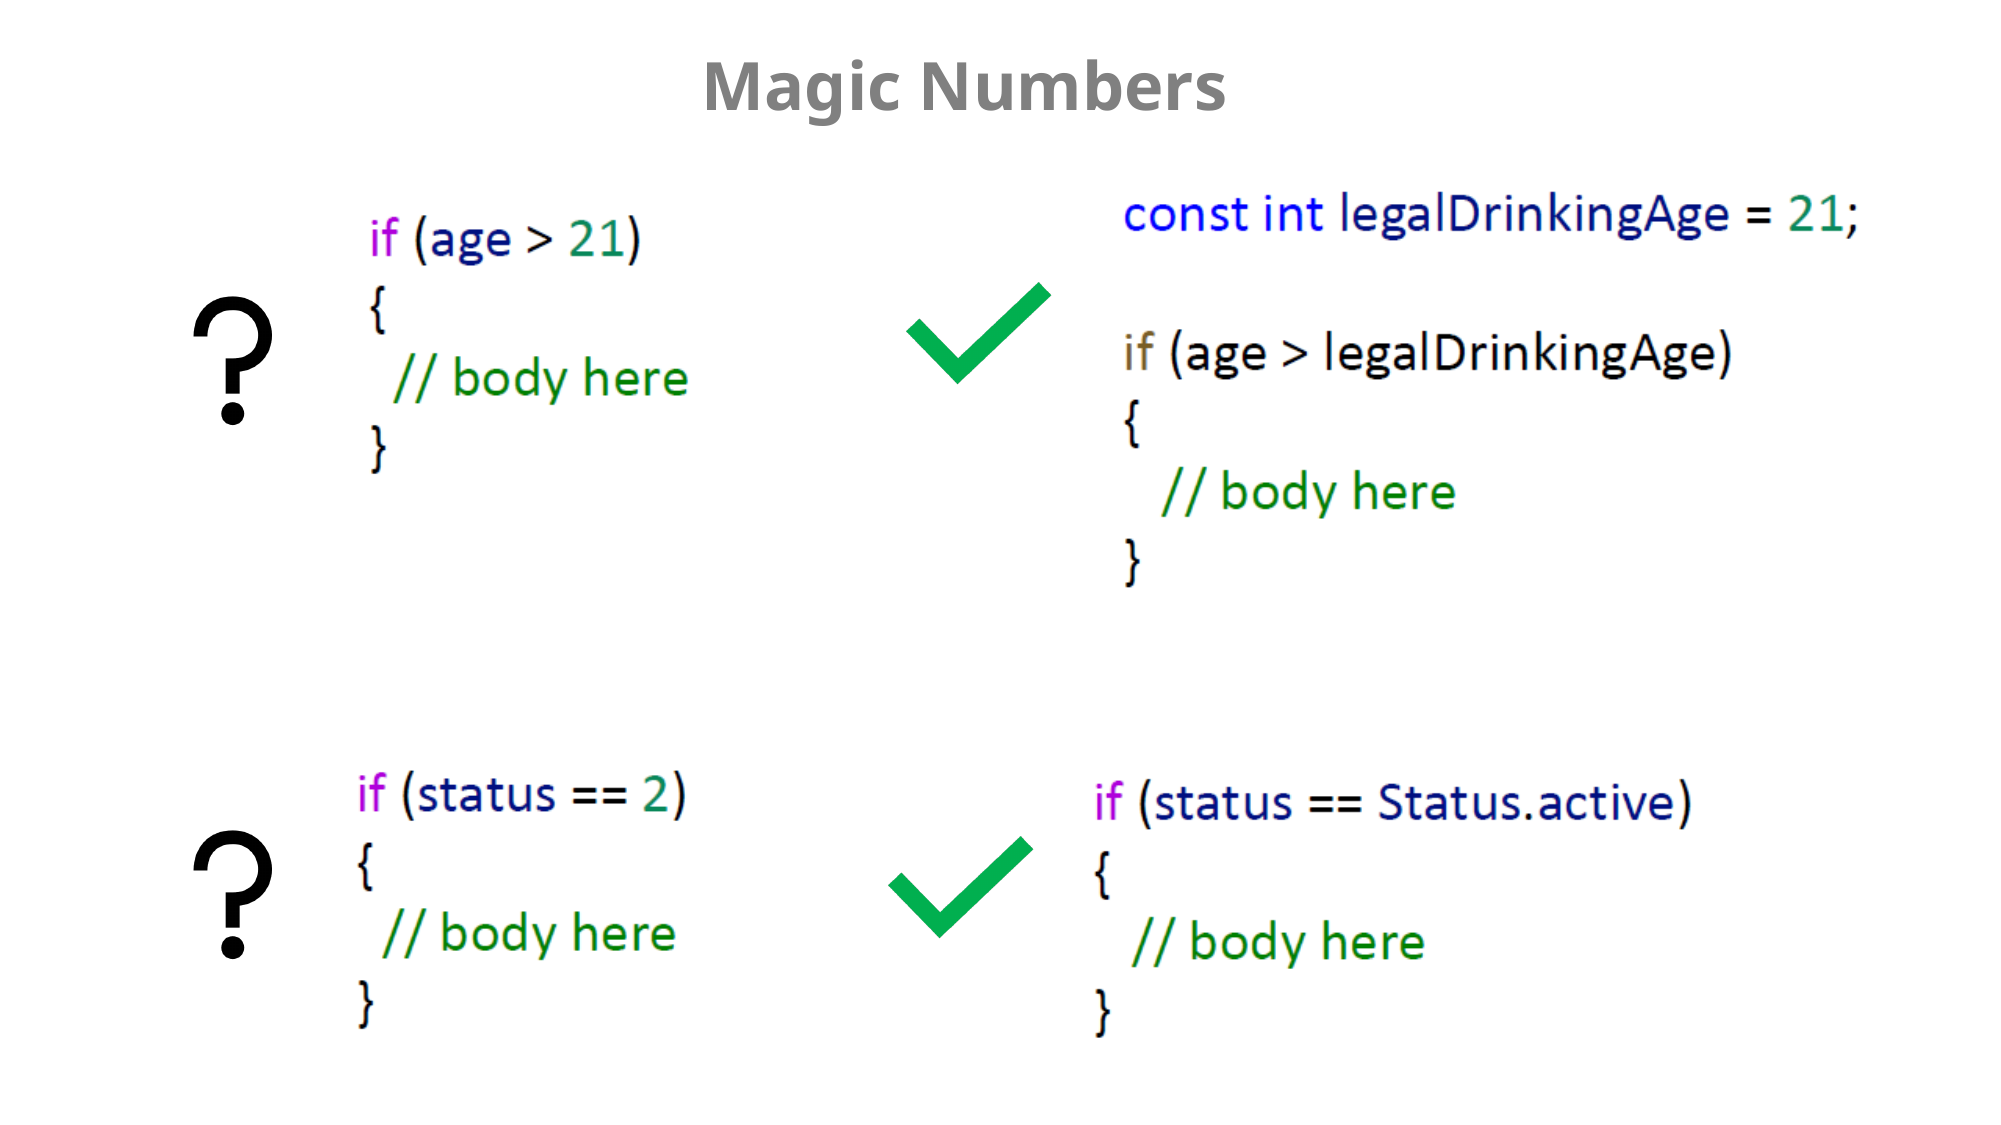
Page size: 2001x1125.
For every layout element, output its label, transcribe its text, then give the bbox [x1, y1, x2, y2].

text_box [149, 760, 721, 1062]
text_box Magic Numbers [482, 36, 1448, 131]
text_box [885, 759, 1714, 1063]
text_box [903, 189, 1887, 625]
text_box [149, 189, 721, 532]
